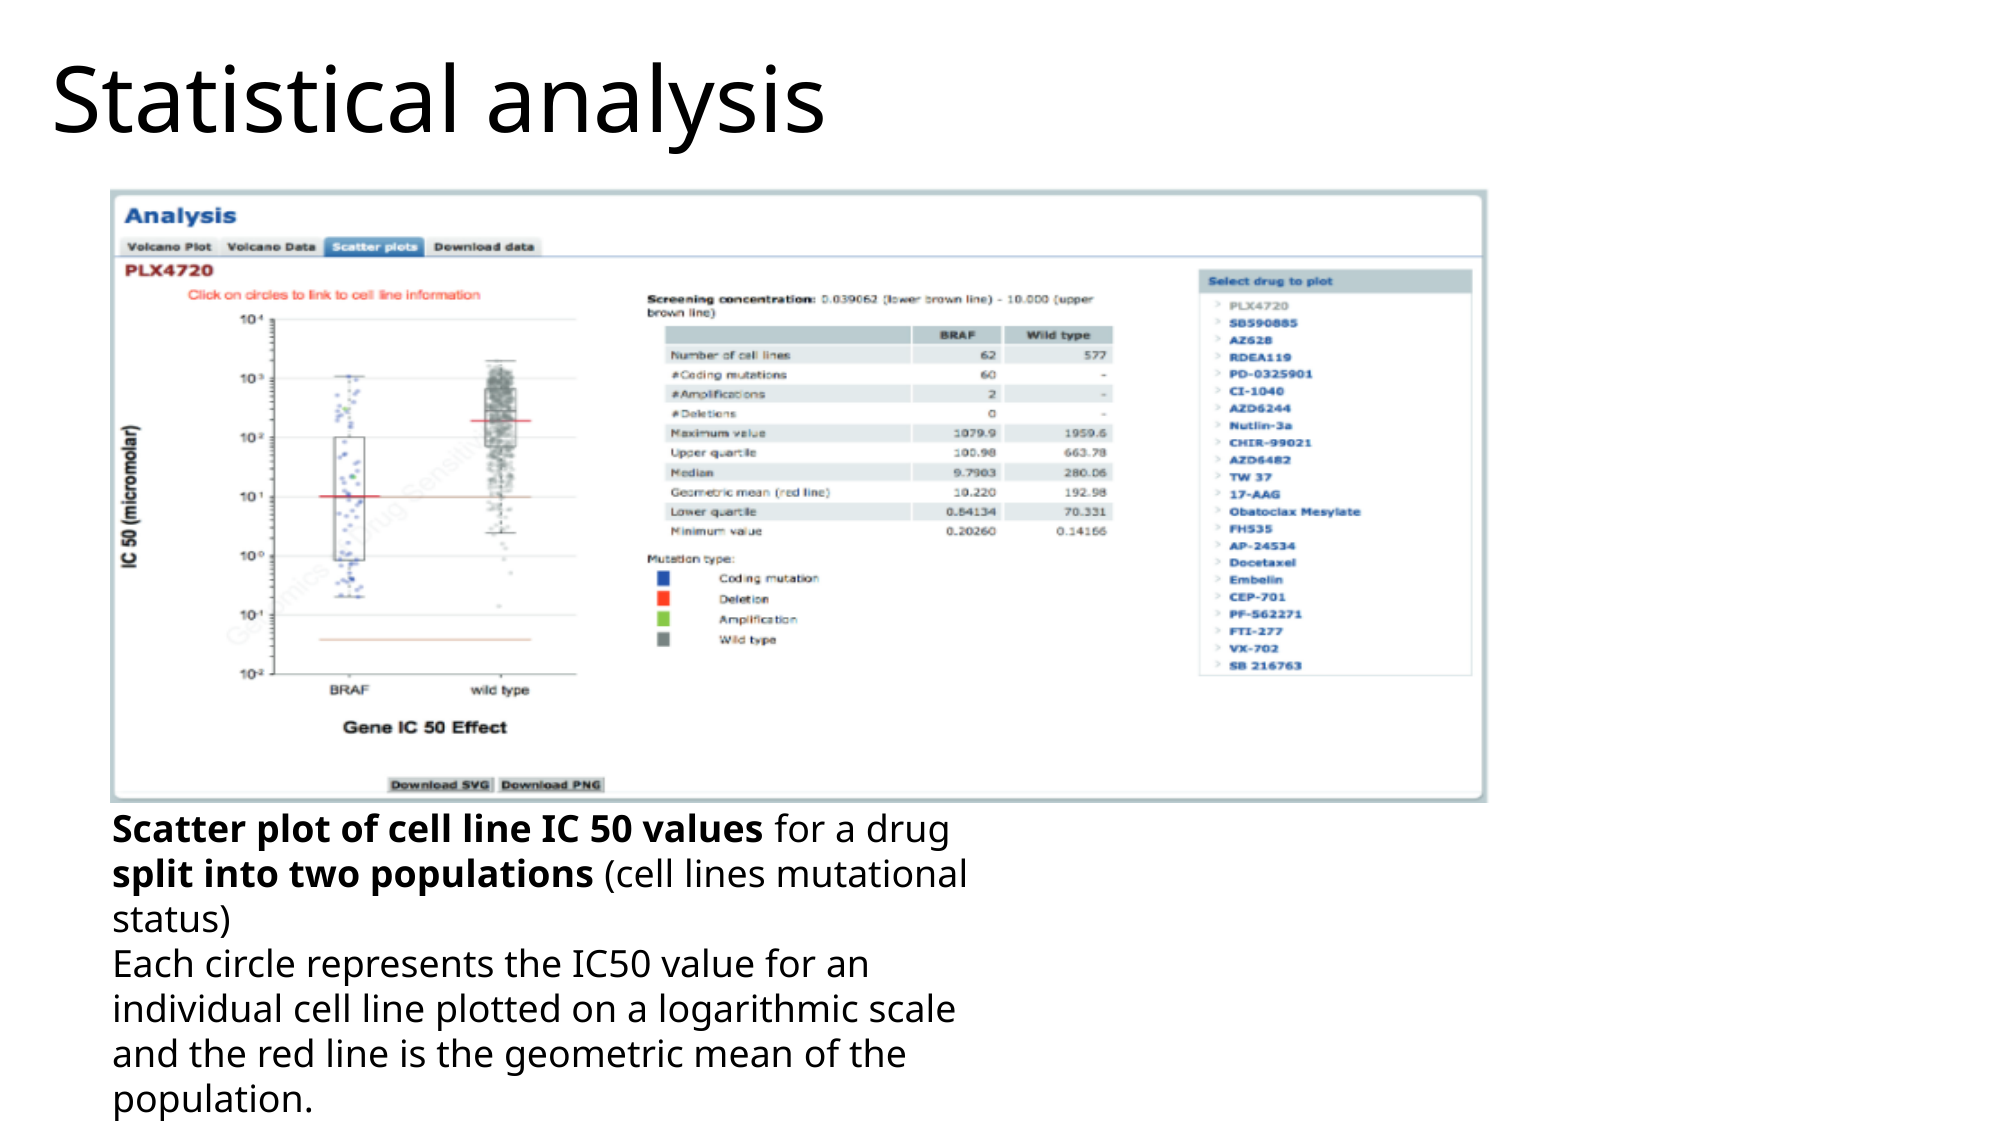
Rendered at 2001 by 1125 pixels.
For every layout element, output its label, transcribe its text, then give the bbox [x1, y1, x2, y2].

picture [110, 185, 1492, 803]
title Statistical analysis [35, 0, 1761, 212]
text_box Scatter plot of cell line IC 50 values for a drug split into two populations (cell lines mutational status) Each circle represents the IC50 value for an individual cell line plotted on a logarithmic scale and the red line is the geometric mean of the population. [97, 797, 1044, 1125]
